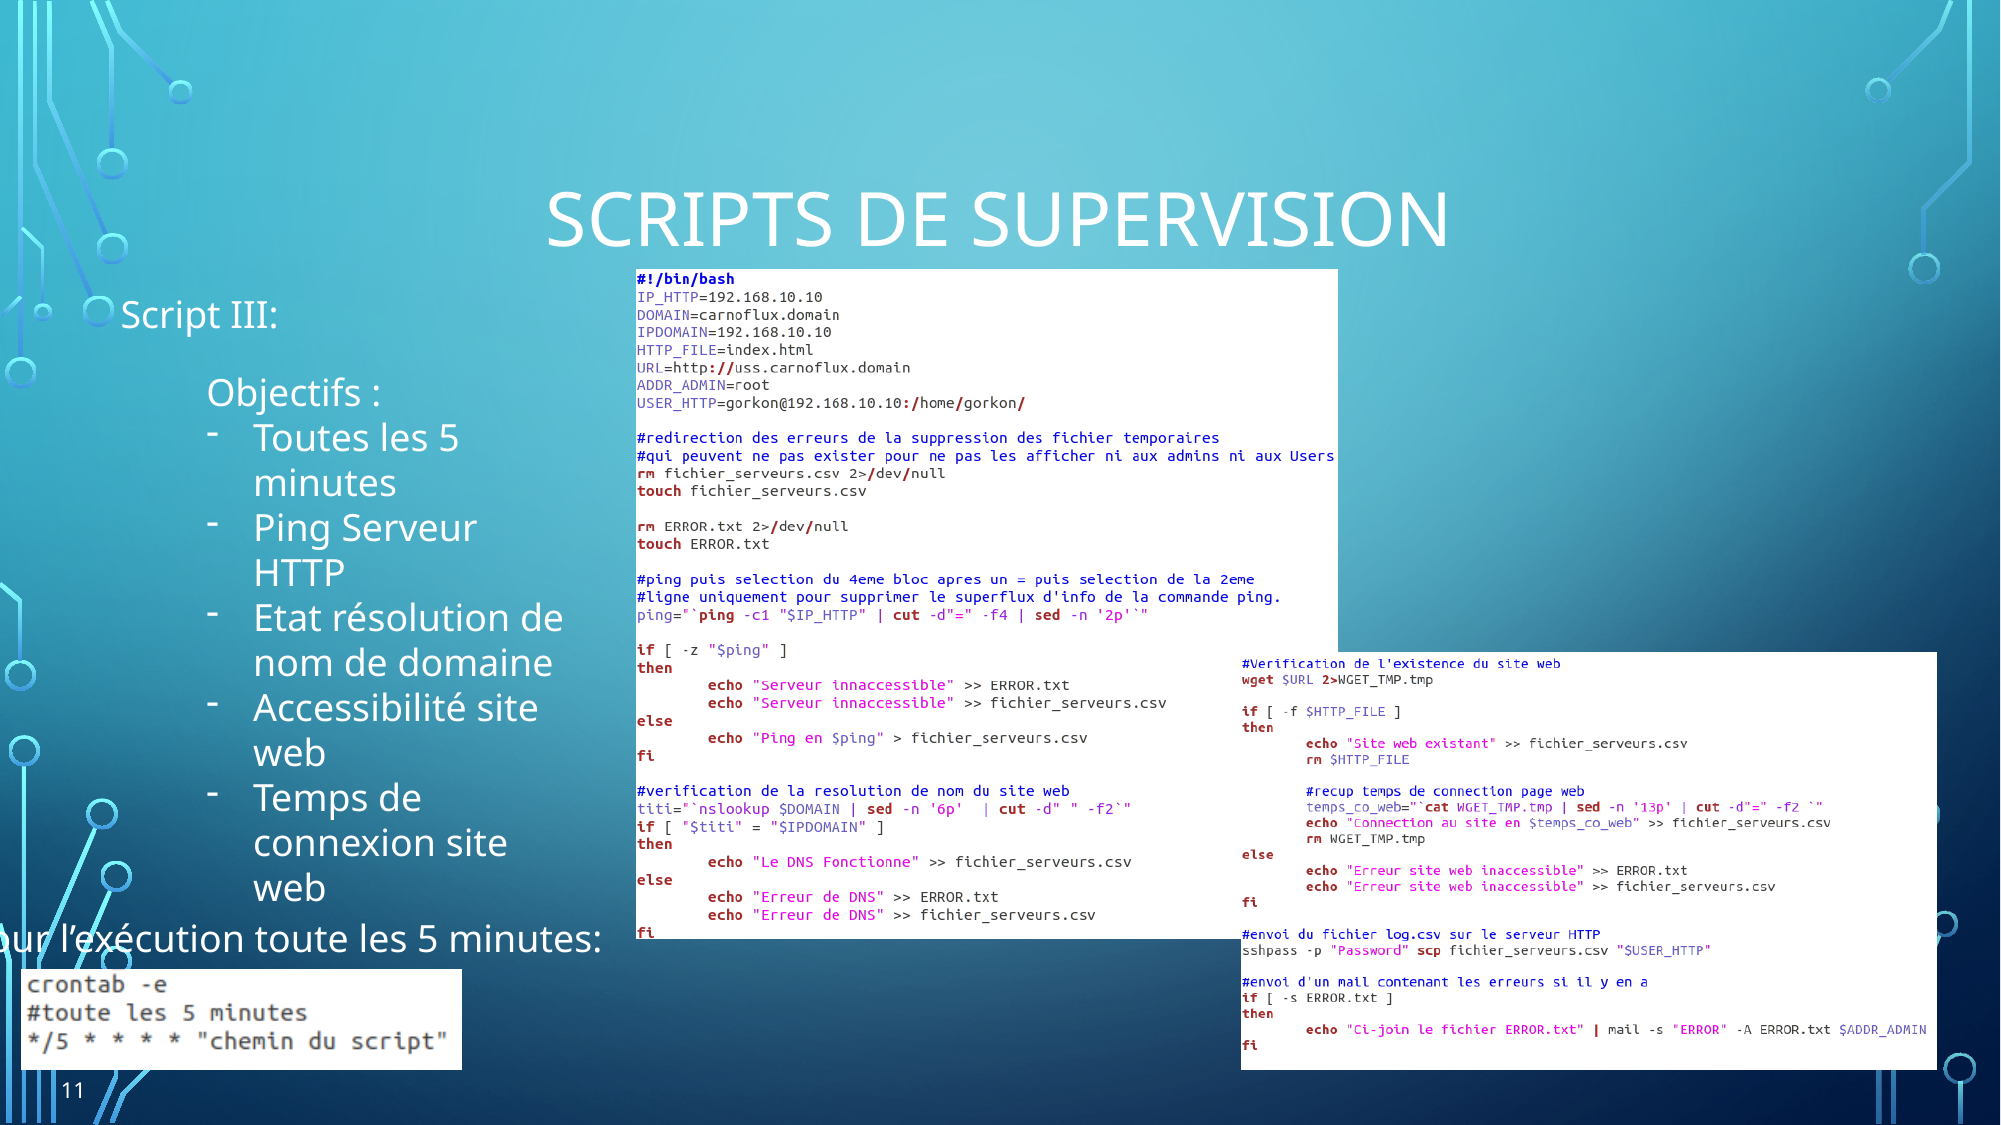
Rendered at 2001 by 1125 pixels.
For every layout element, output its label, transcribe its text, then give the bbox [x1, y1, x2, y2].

title Scripts de supervision [187, 101, 1813, 344]
picture [21, 969, 463, 1071]
picture [636, 269, 1938, 1071]
text_box Script III: [105, 283, 294, 344]
slide_number 11 [0, 1061, 101, 1121]
text_box Pour l’exécution toute les 5 minutes: [0, 907, 618, 968]
text_box Objectifs : Toutes les 5 minutes Ping Serveur HTTP Etat résolution de nom de domaine Accessibilité site web Temps de connexion site web [191, 361, 584, 907]
